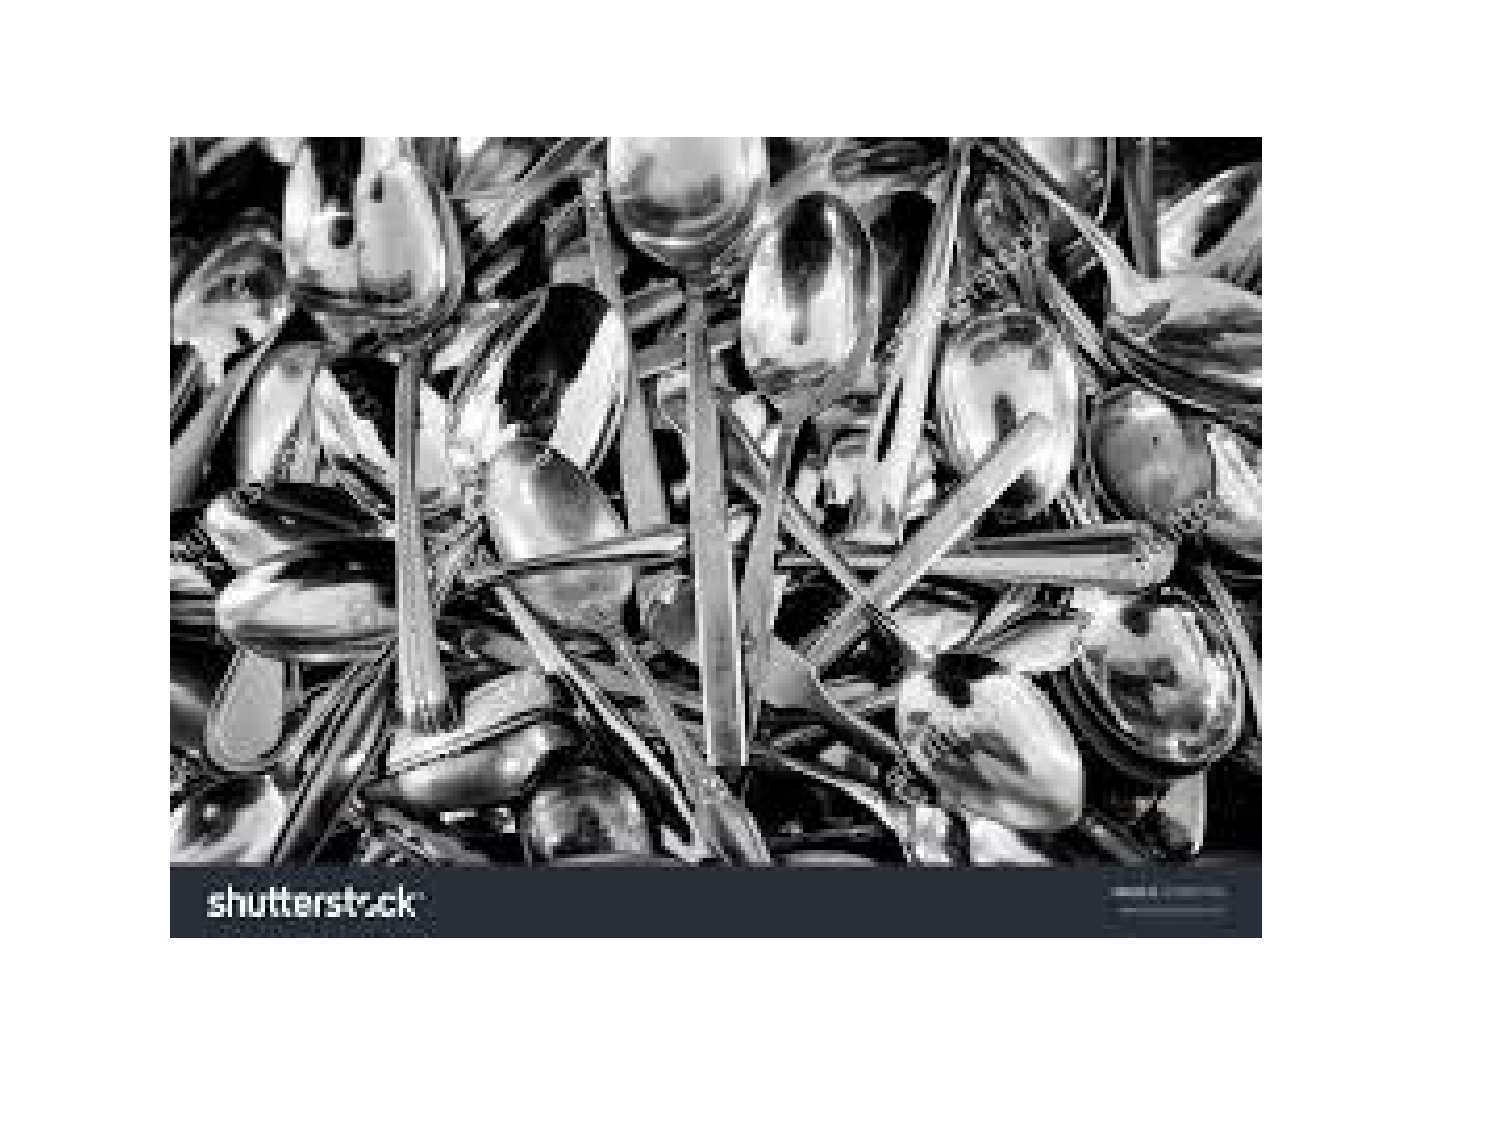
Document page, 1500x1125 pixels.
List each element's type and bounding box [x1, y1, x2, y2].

picture [169, 137, 1262, 938]
